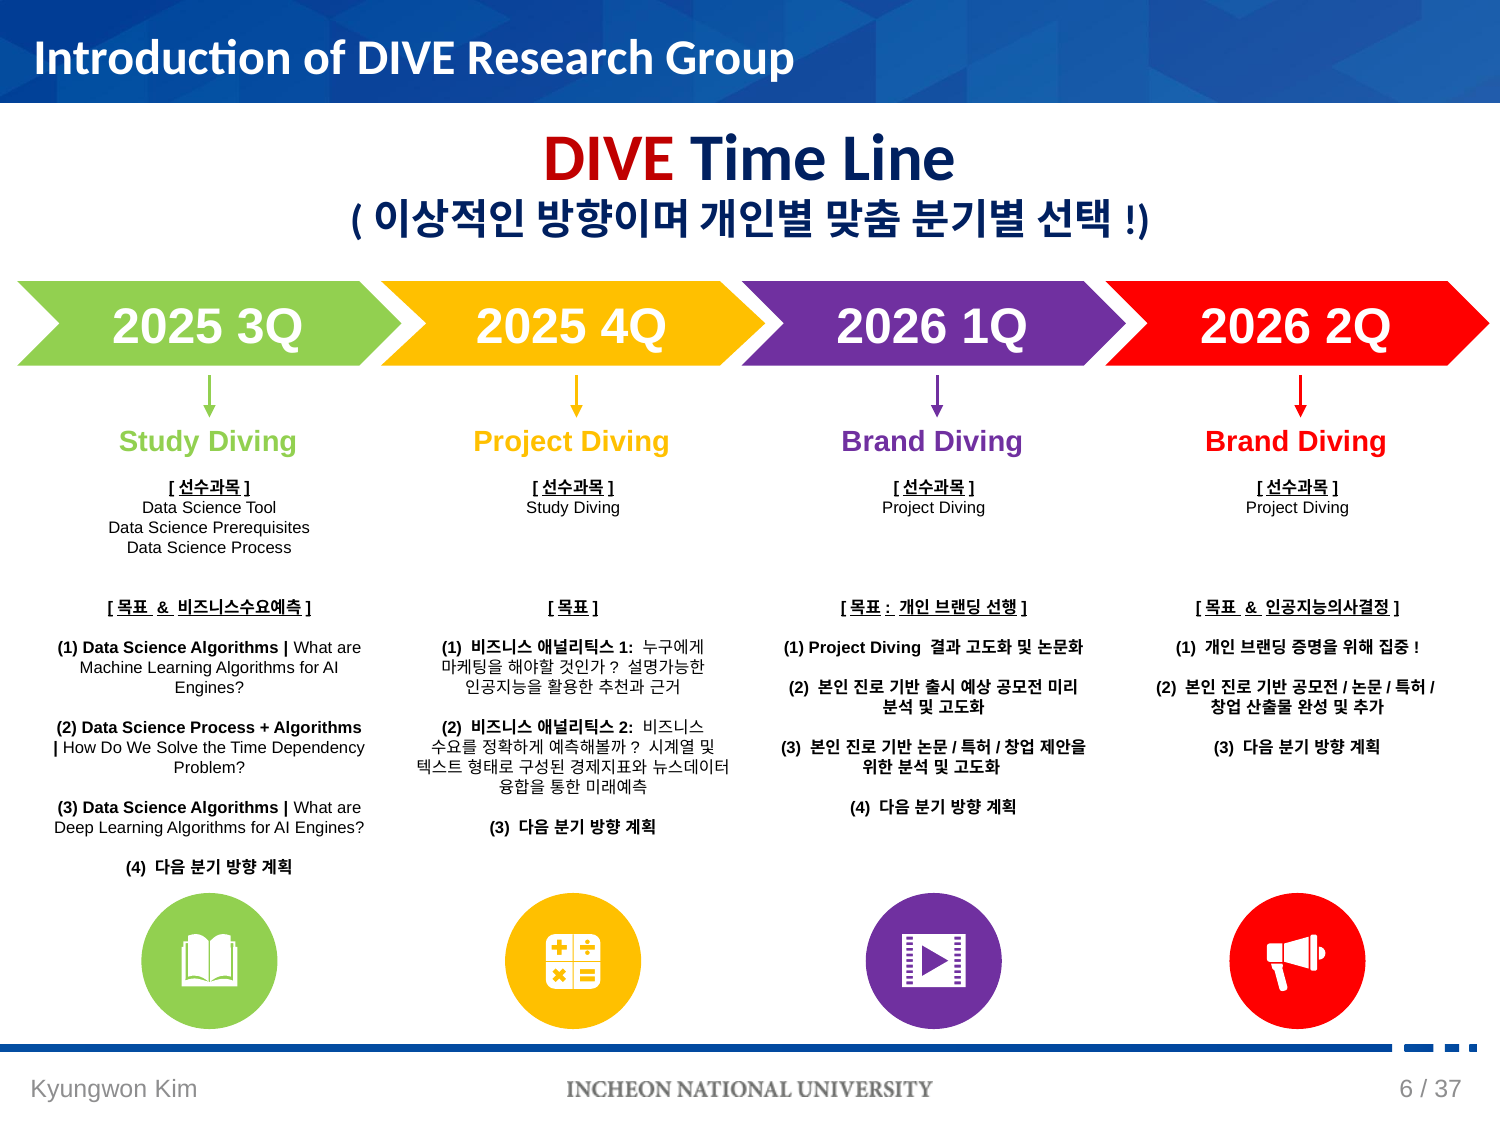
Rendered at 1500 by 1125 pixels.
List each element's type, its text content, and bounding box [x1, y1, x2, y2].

text_box [1103, 278, 1492, 368]
text_box 2026 1Q [786, 285, 1078, 361]
text_box 2025 4Q [426, 285, 717, 361]
text_box [863, 890, 1004, 1032]
text_box [739, 278, 1129, 368]
text_box [900, 932, 968, 989]
text_box [379, 278, 768, 368]
text_box [15, 278, 404, 368]
text_box [1227, 890, 1368, 1032]
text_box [401, 414, 745, 870]
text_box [37, 414, 382, 910]
slide_number 5 / 37 [1371, 1057, 1490, 1118]
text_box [762, 414, 1106, 850]
text_box [139, 918, 280, 1032]
text_box [503, 890, 644, 1032]
text_box DIVE Time Line (이상적인 방향이며 개인별 맞춤 분기별 선택!) [247, 105, 1253, 251]
picture [567, 1081, 933, 1097]
text_box [179, 931, 240, 989]
text_box [543, 932, 603, 991]
text_box [1264, 932, 1328, 994]
picture [0, 0, 1500, 103]
text_box Introduction of DIVE Research Group [18, 16, 1482, 93]
text_box 2026 2Q [1150, 285, 1442, 361]
text_box 2025 3Q [62, 285, 354, 361]
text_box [1125, 414, 1470, 769]
